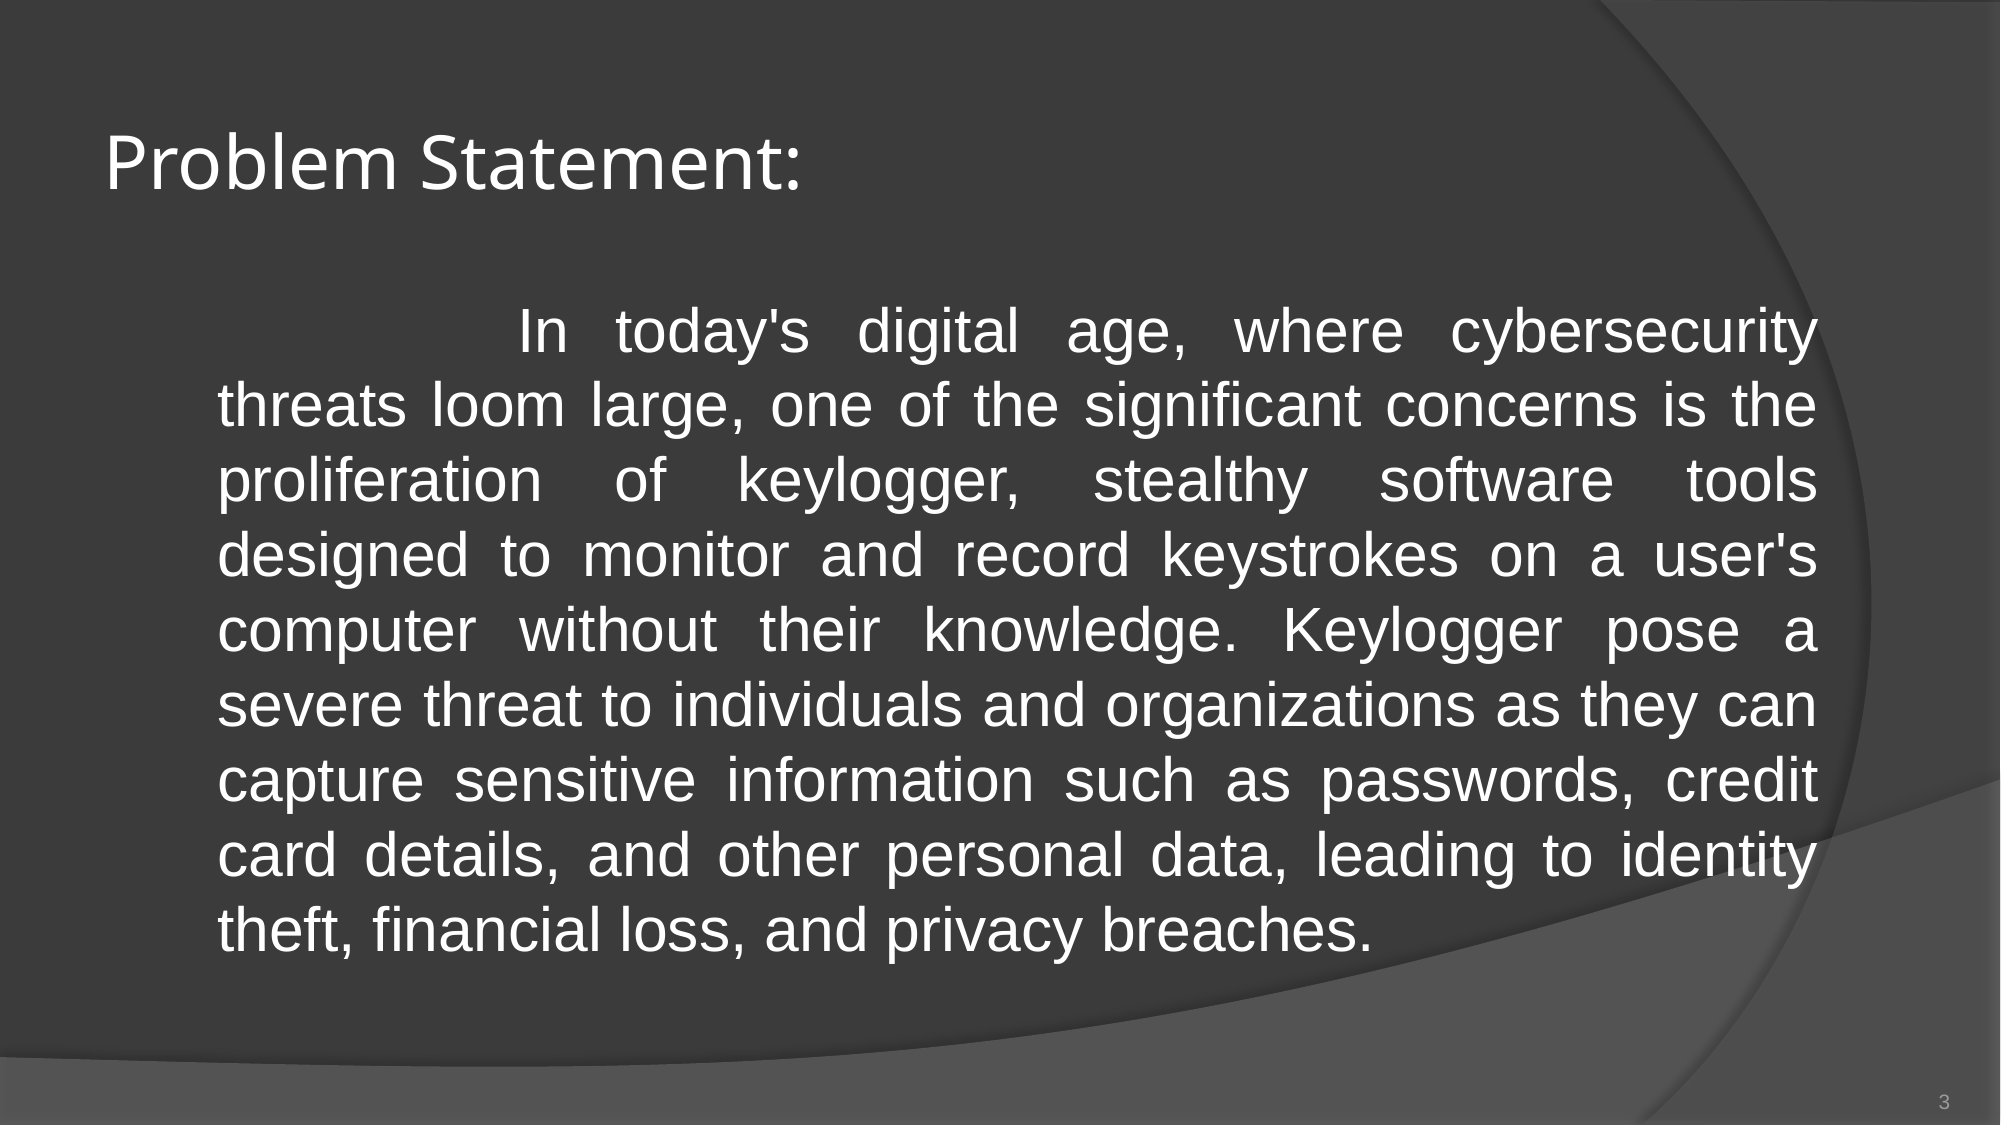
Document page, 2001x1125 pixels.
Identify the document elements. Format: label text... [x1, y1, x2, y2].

title Problem Statement: [95, 106, 996, 213]
slide_number 3 [1783, 1053, 1950, 1114]
list In today's digital age, where cybersecurity threats loom large, one of the significant concerns is the proliferation of keylogger, stealthy software tools designed to monitor and record keystrokes on a user's computer without their knowledge. Keylogger pose a severe threat to individuals and organizations as they can capture sensitive information such as passwords, credit card details, and other personal data, leading to identity theft, financial loss, and privacy breaches. [202, 194, 1836, 1059]
